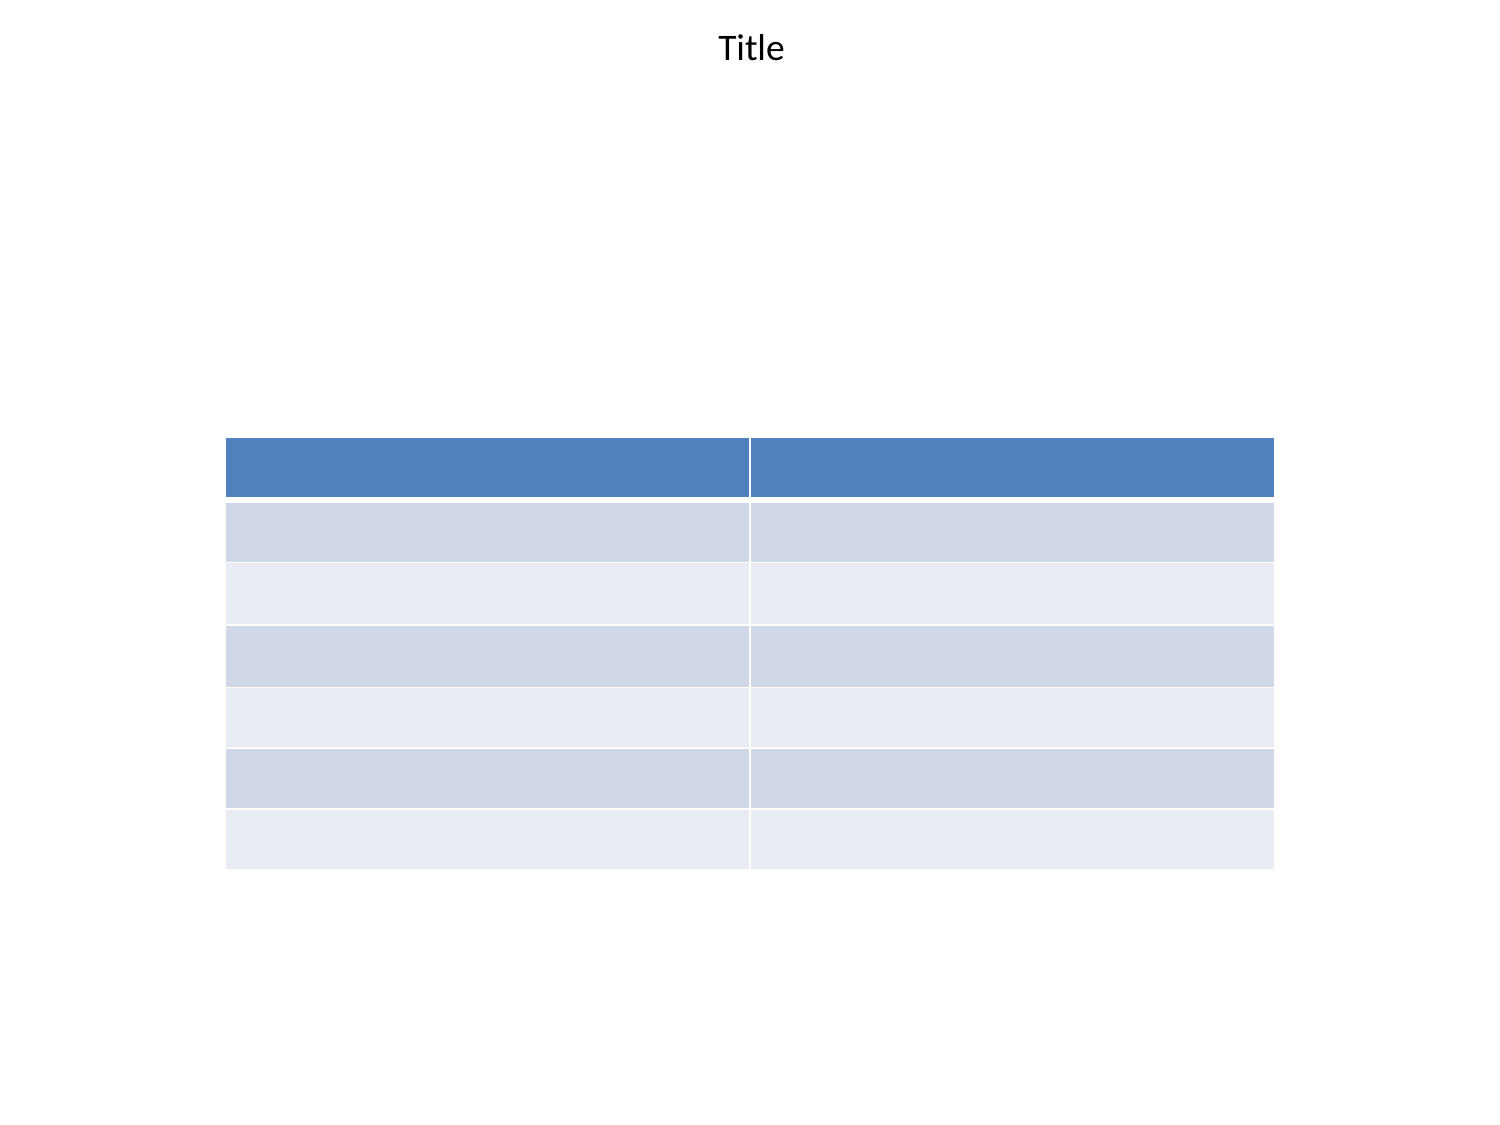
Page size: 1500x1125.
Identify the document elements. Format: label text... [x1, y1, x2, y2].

table_cell [226, 626, 749, 687]
table_cell [751, 749, 1274, 808]
table_cell [226, 688, 749, 747]
table_cell [751, 563, 1274, 624]
table_header [226, 438, 749, 497]
text_box Title [5, 15, 1498, 75]
table_header [751, 438, 1274, 497]
table_cell [226, 749, 749, 808]
table_cell [226, 563, 749, 624]
table_cell [751, 626, 1274, 687]
table_cell [751, 810, 1274, 869]
table_cell [751, 503, 1274, 562]
table_cell [226, 503, 749, 562]
table_cell [226, 810, 749, 869]
table_cell [751, 688, 1274, 747]
